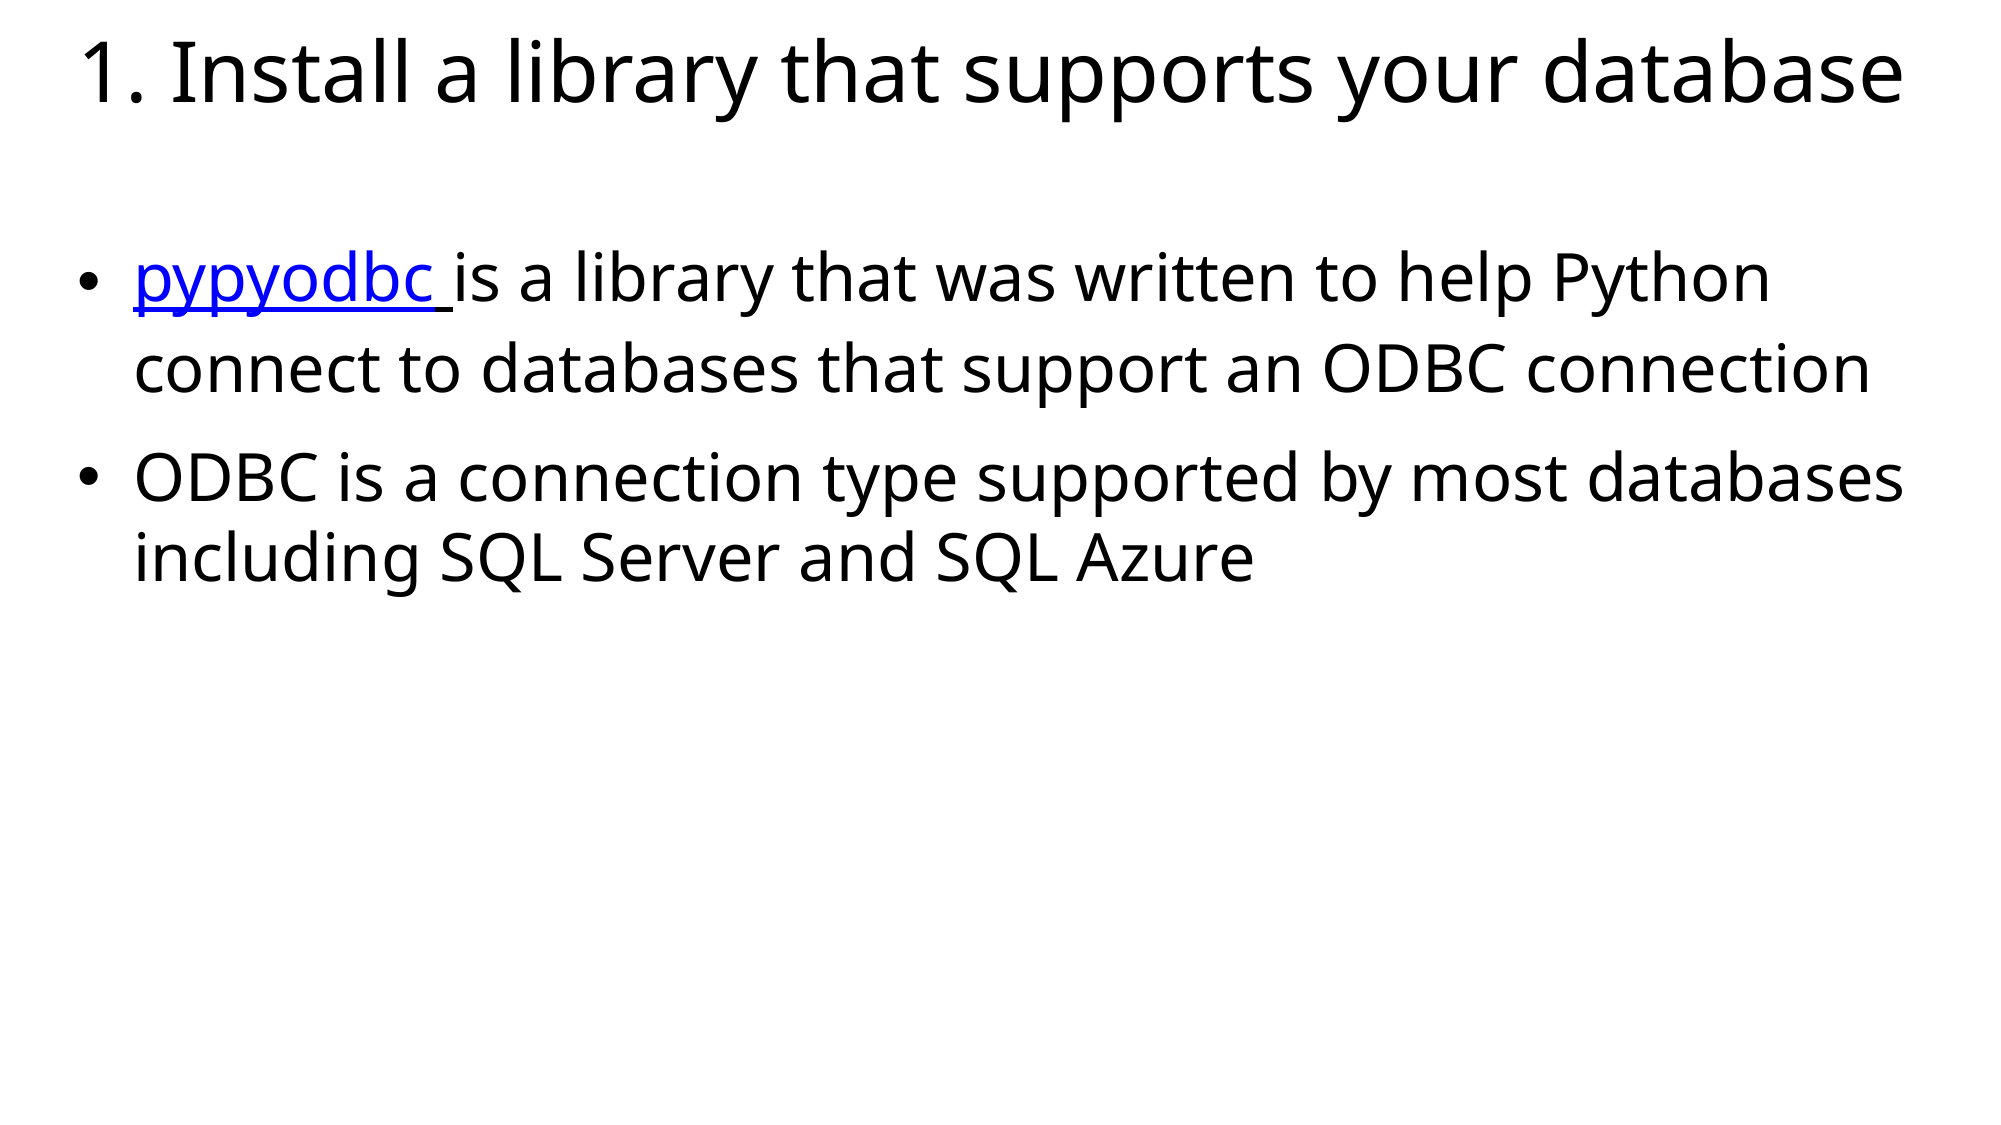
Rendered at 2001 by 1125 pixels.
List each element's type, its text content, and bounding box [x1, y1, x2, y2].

list pypyodbc is a library that was written to help Python connect to databases that support an ODBC connection ODBC is a connection type supported by most databases including SQL Server and SQL Azure [62, 227, 1953, 1096]
title 1. Install a library that supports your database [62, 29, 1953, 205]
